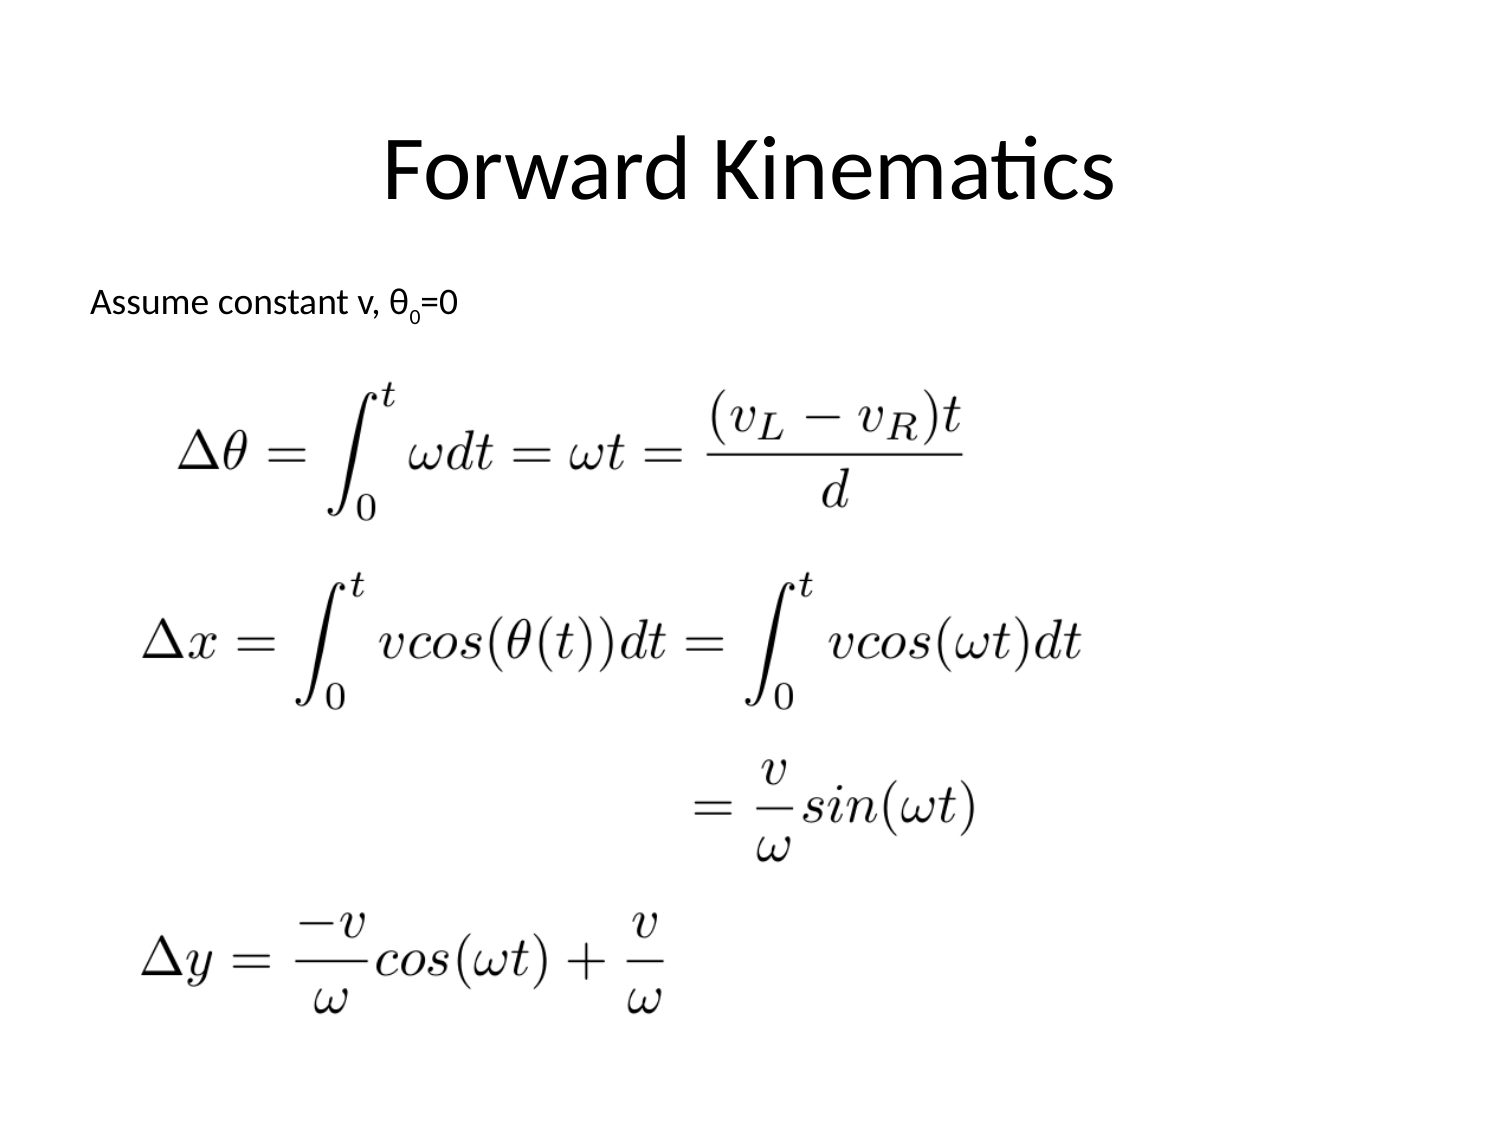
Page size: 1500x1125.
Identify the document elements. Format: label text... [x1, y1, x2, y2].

picture [91, 554, 1301, 1040]
picture [64, 355, 1063, 534]
list Assume constant v, θ0=0 [75, 262, 1425, 1078]
title Forward Kinematics [75, 45, 1425, 233]
